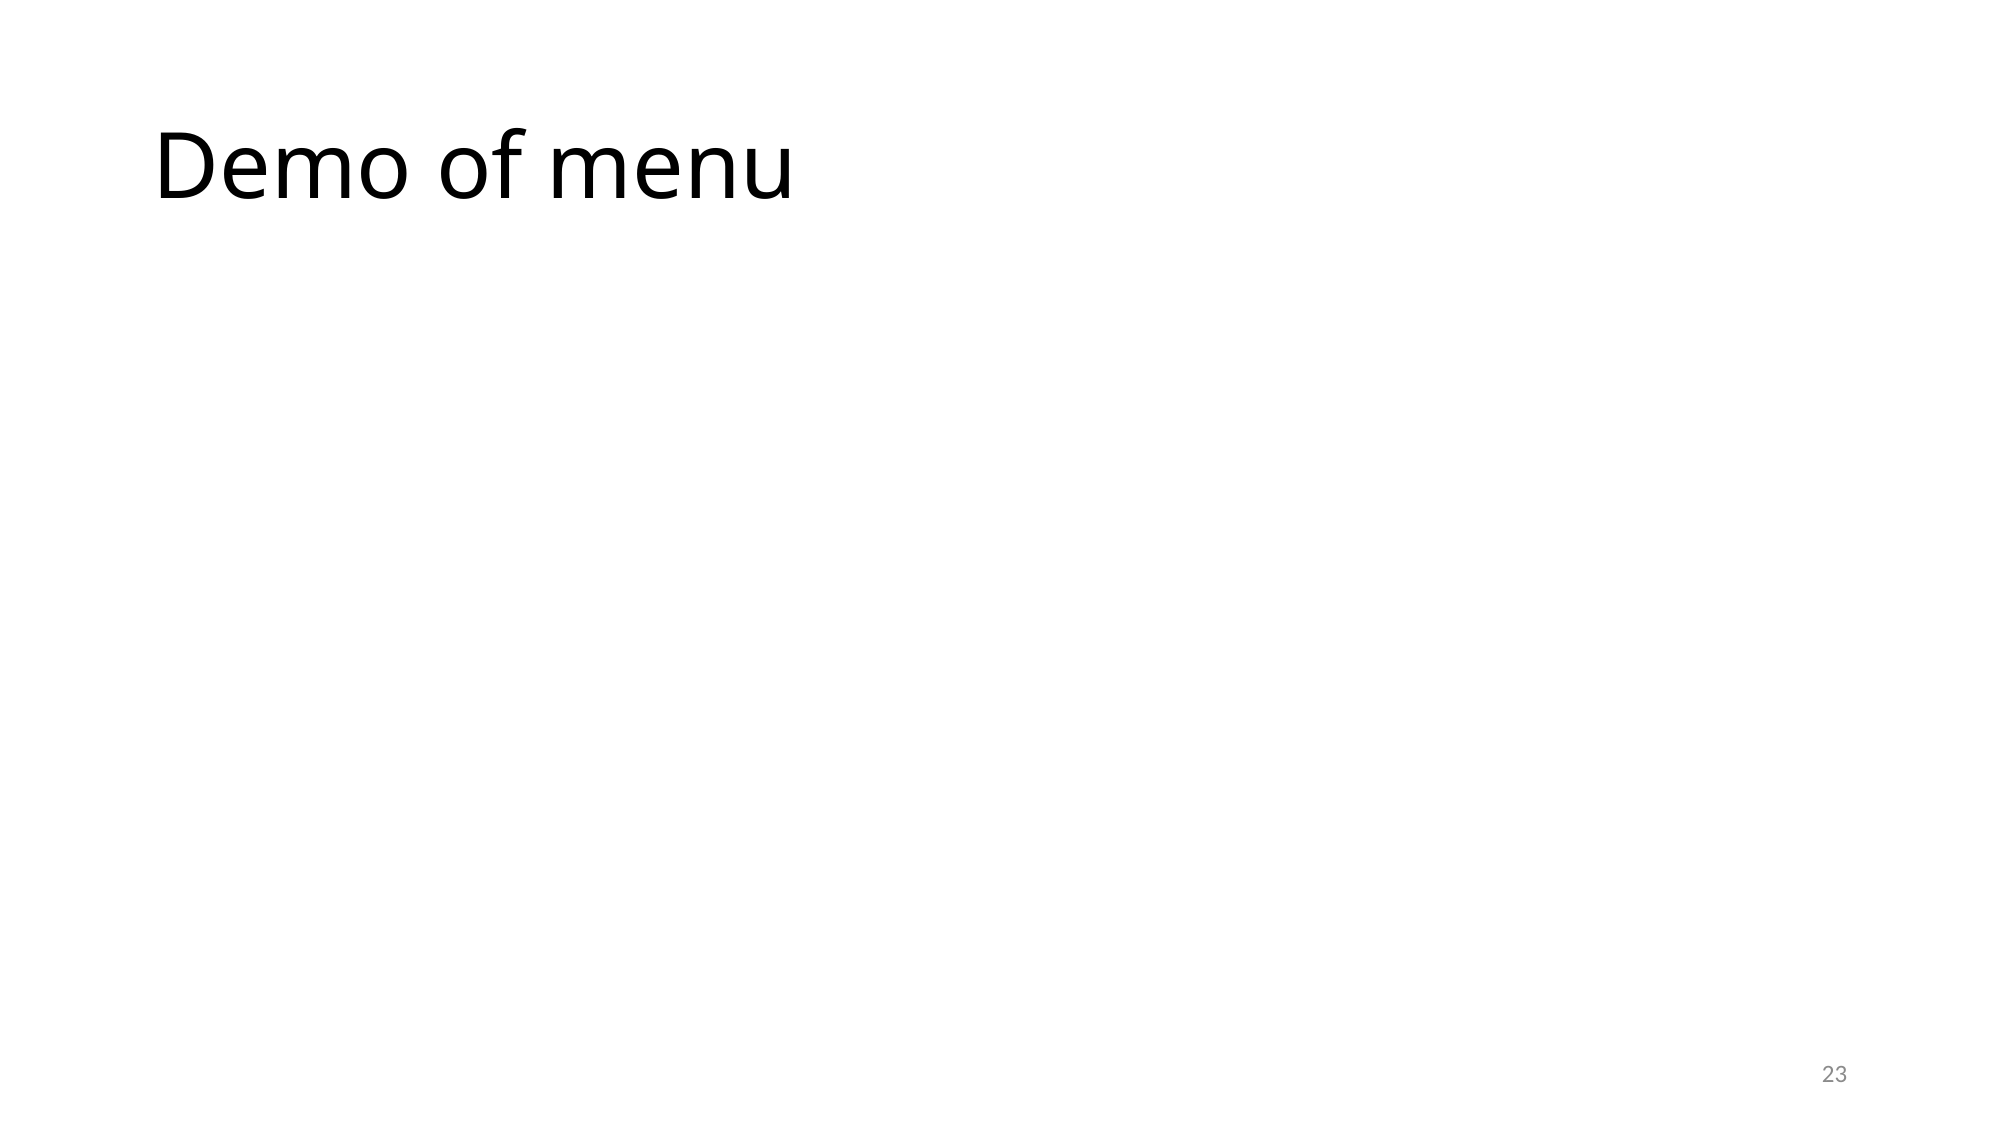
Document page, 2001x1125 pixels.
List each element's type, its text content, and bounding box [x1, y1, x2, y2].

title Demo of menu [137, 59, 1863, 278]
slide_number 23 [1412, 1042, 1863, 1103]
